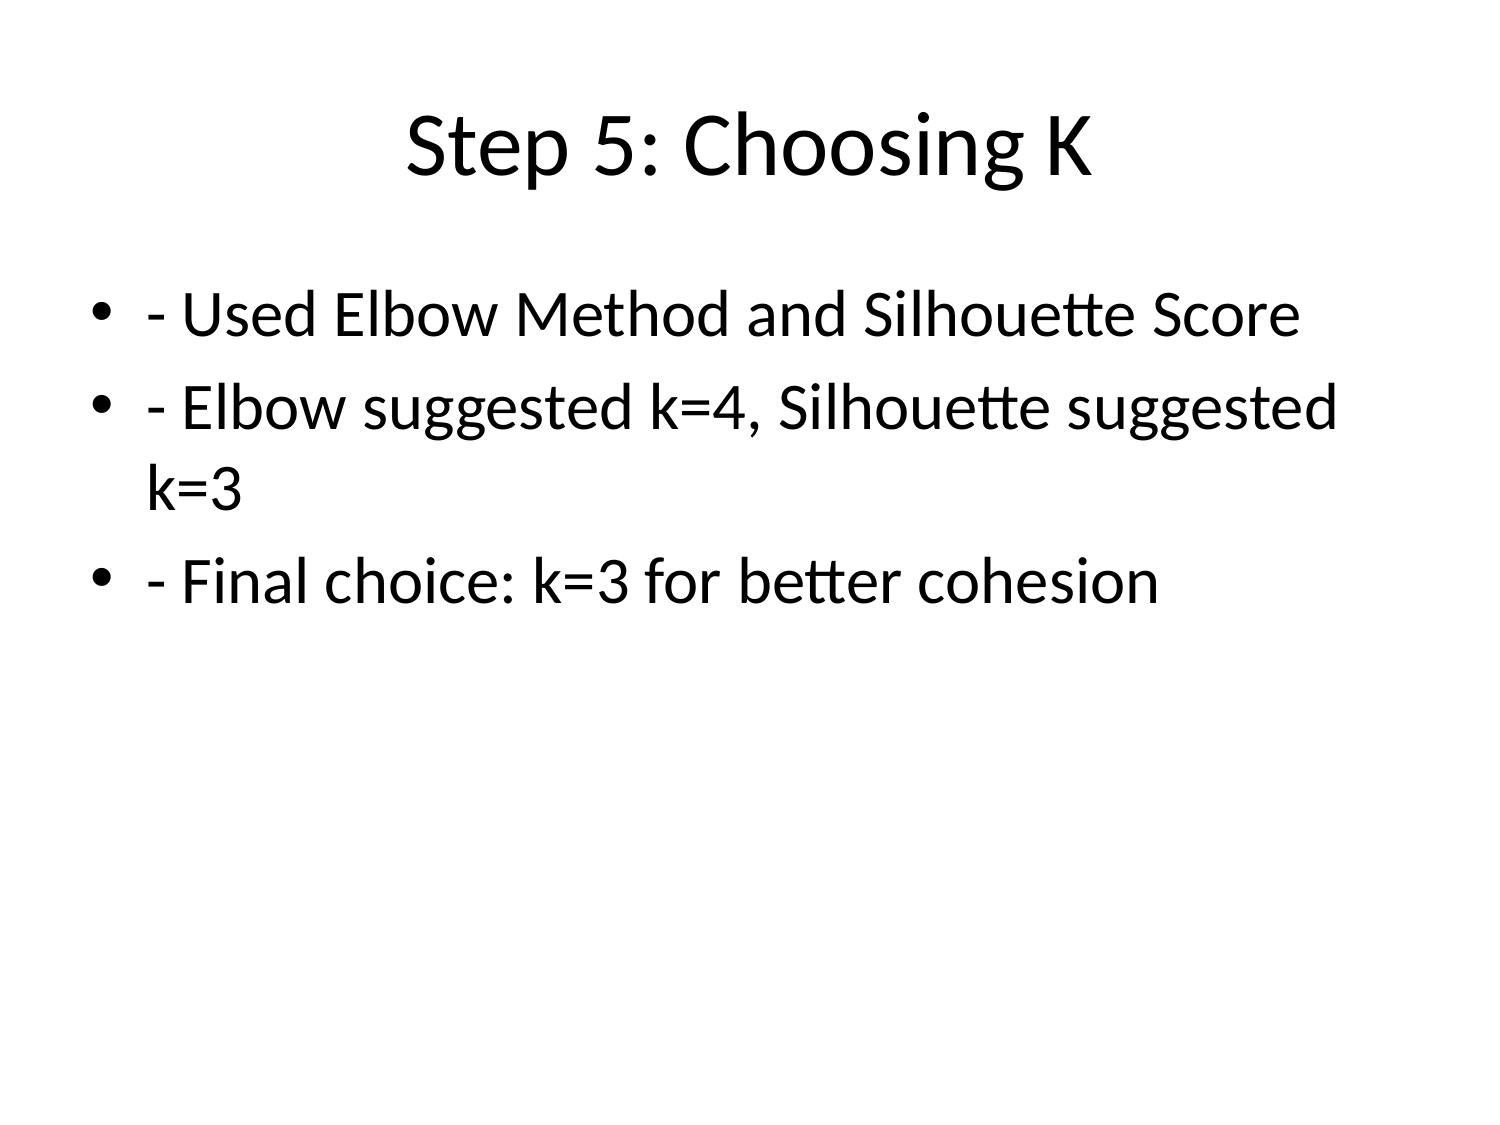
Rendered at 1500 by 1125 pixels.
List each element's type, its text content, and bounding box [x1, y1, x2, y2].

title Step 5: Choosing K [75, 45, 1425, 233]
list - Used Elbow Method and Silhouette Score - Elbow suggested k=4, Silhouette suggested k=3 - Final choice: k=3 for better cohesion [75, 262, 1425, 1005]
